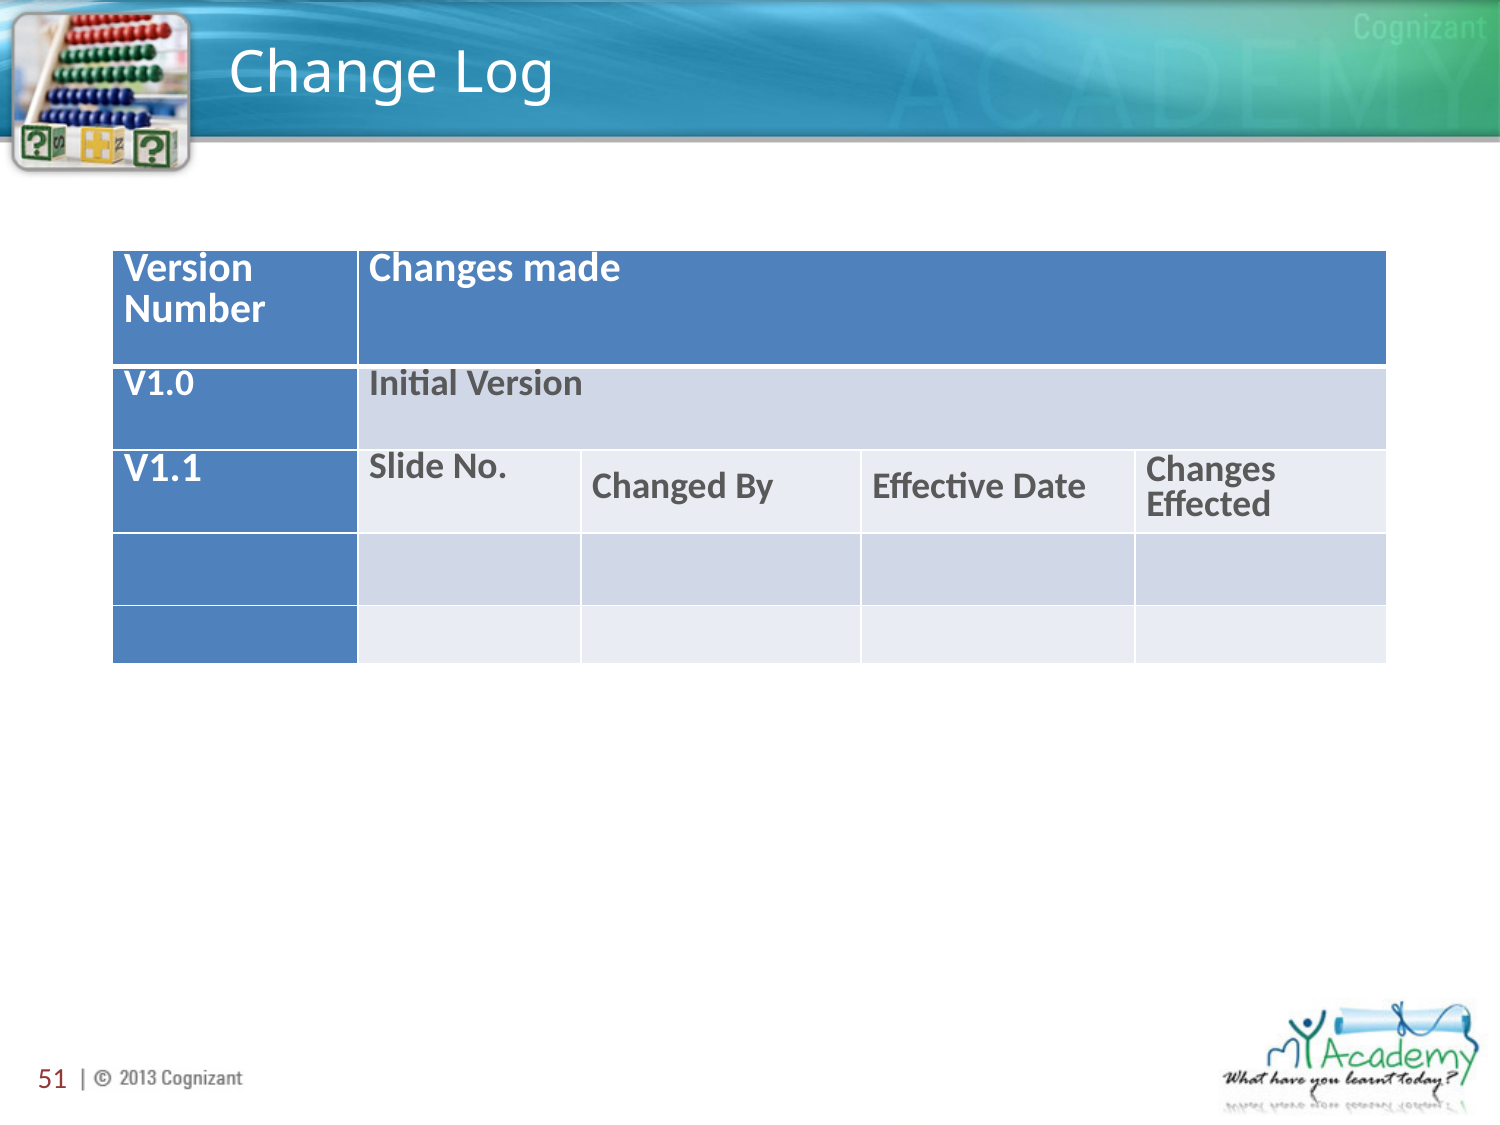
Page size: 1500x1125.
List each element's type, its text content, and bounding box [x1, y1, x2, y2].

table_cell [862, 534, 1134, 605]
text_box [544, 229, 1500, 305]
table_cell [359, 606, 580, 663]
table_cell Initial Version [359, 369, 1386, 449]
table_cell V1.1 [113, 451, 357, 532]
table_header Version Number [113, 251, 357, 364]
table_cell V1.0 [113, 369, 357, 449]
slide_number 51 [22, 1052, 98, 1098]
table_cell Effective Date [862, 451, 1134, 532]
title Change Log [213, 0, 1500, 163]
table_cell [582, 534, 860, 605]
table_cell Changed By [582, 451, 860, 532]
table_cell [113, 606, 357, 663]
table_header Changes made [359, 251, 1386, 364]
picture [0, 0, 1500, 1125]
table_cell Slide No. [359, 451, 580, 532]
table_cell [582, 606, 860, 663]
table_cell [862, 606, 1134, 663]
table_cell [359, 534, 580, 605]
table_cell [1136, 606, 1386, 663]
table_cell [1136, 534, 1386, 605]
table_cell [113, 534, 357, 605]
table_cell Changes Effected [1136, 451, 1386, 532]
